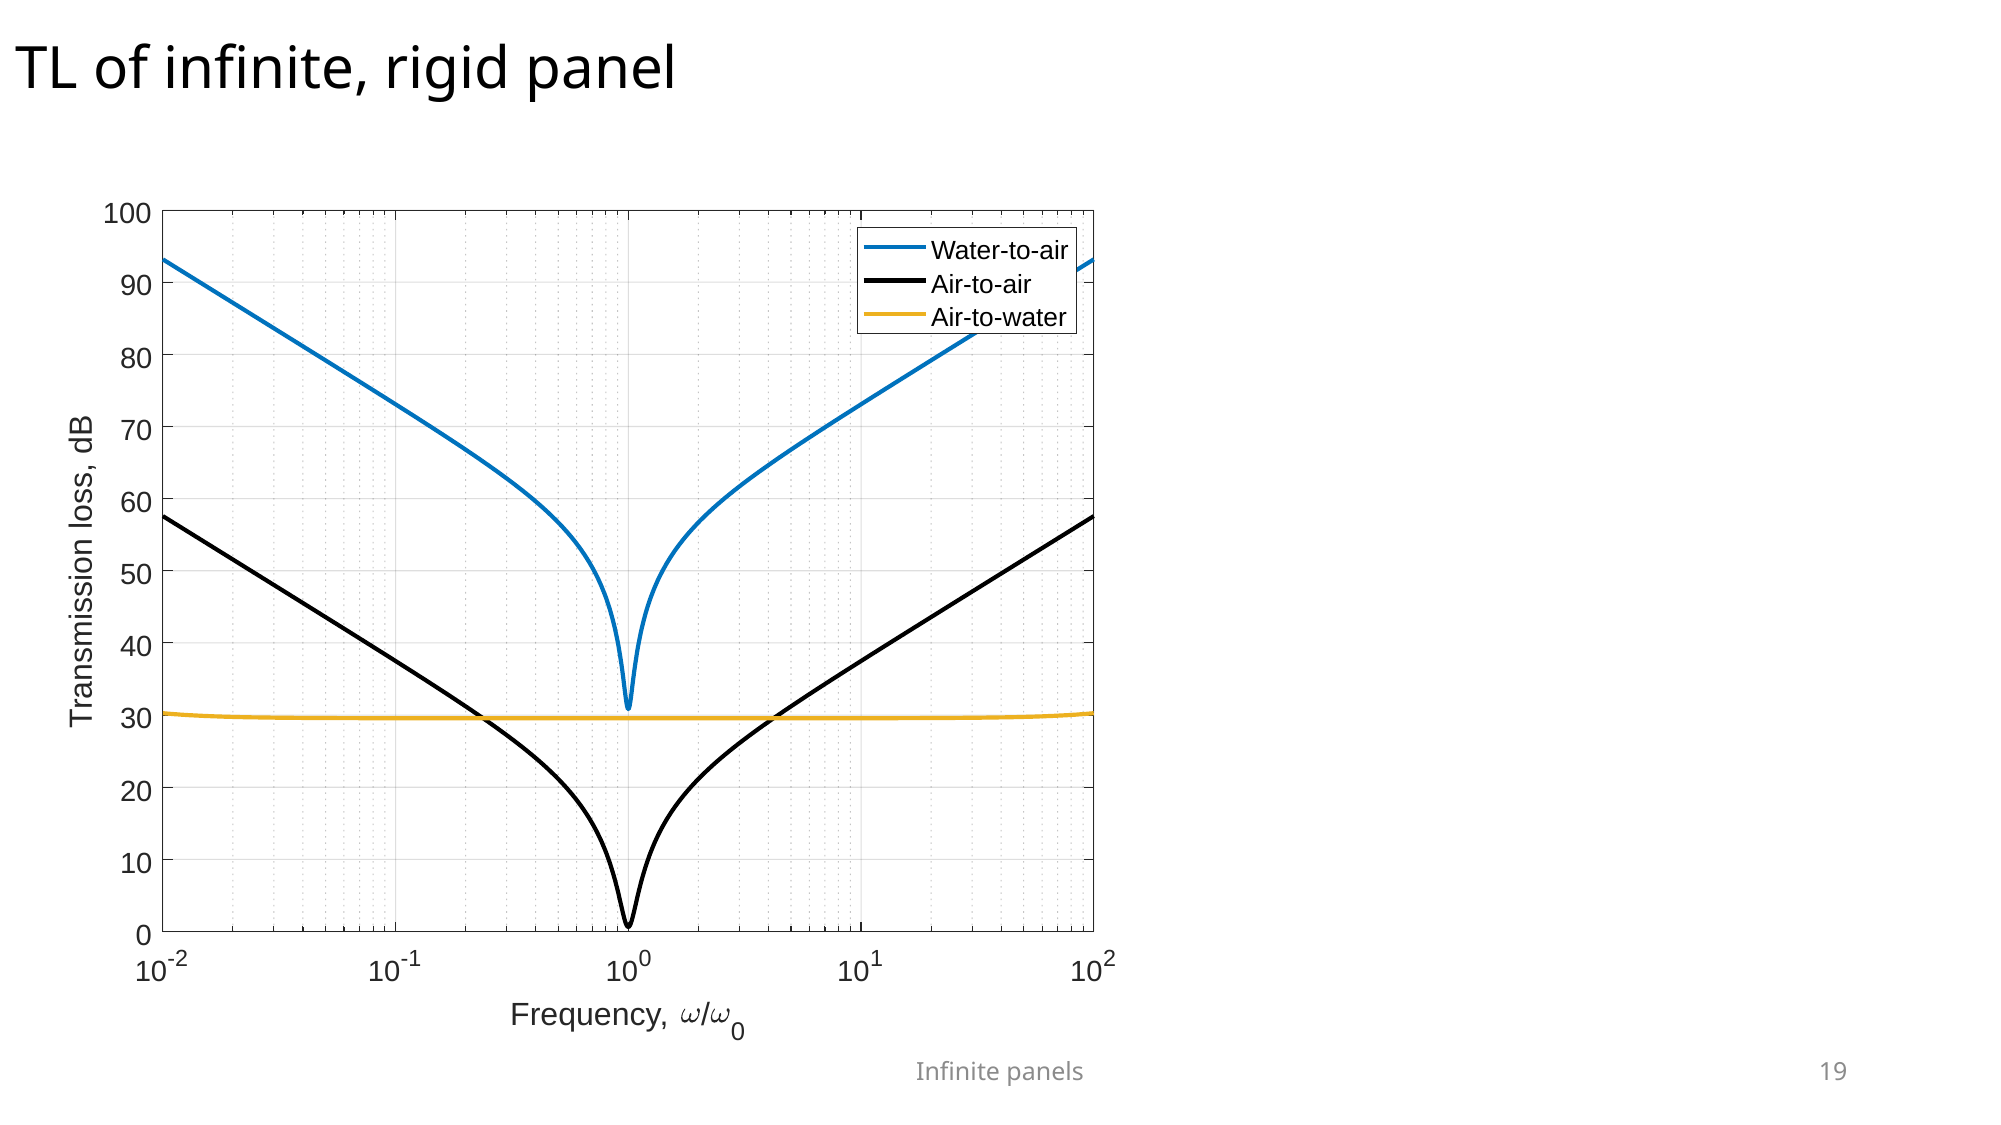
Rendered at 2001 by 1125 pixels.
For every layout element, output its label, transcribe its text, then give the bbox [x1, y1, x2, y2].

footer Infinite panels [662, 1042, 1338, 1103]
slide_number 19 [1412, 1042, 1863, 1103]
title TL of infinite, rigid panel [0, 0, 2000, 140]
picture [6, 142, 1207, 1043]
